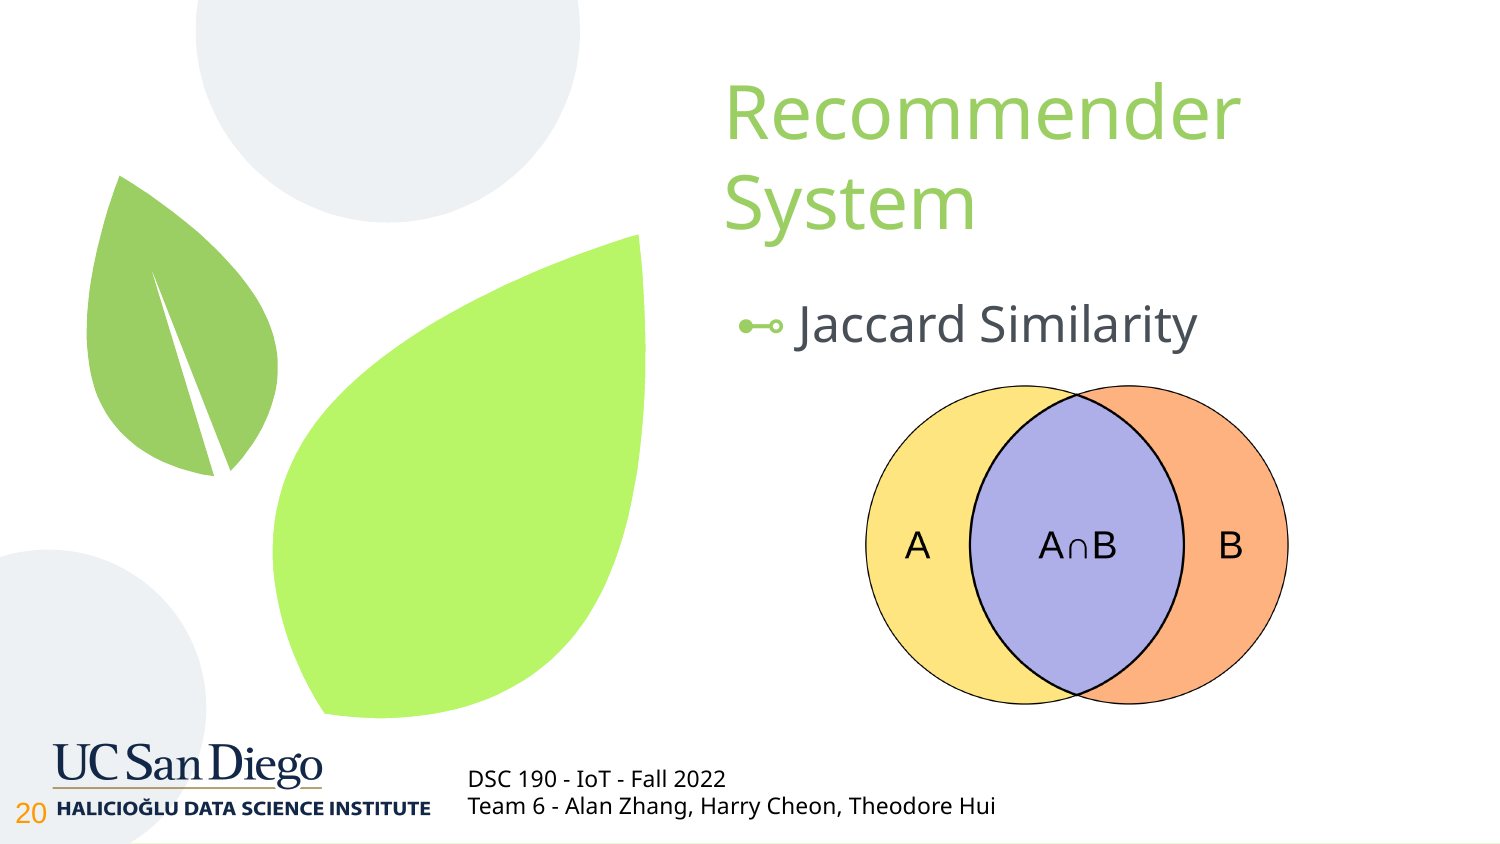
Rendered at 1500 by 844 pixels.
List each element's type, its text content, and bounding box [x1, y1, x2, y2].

list Jaccard Similarity [708, 277, 1425, 780]
picture [51, 742, 432, 817]
picture [853, 373, 1301, 716]
title Recommender System [708, 146, 1425, 260]
slide_number ‹#› [0, 779, 90, 844]
